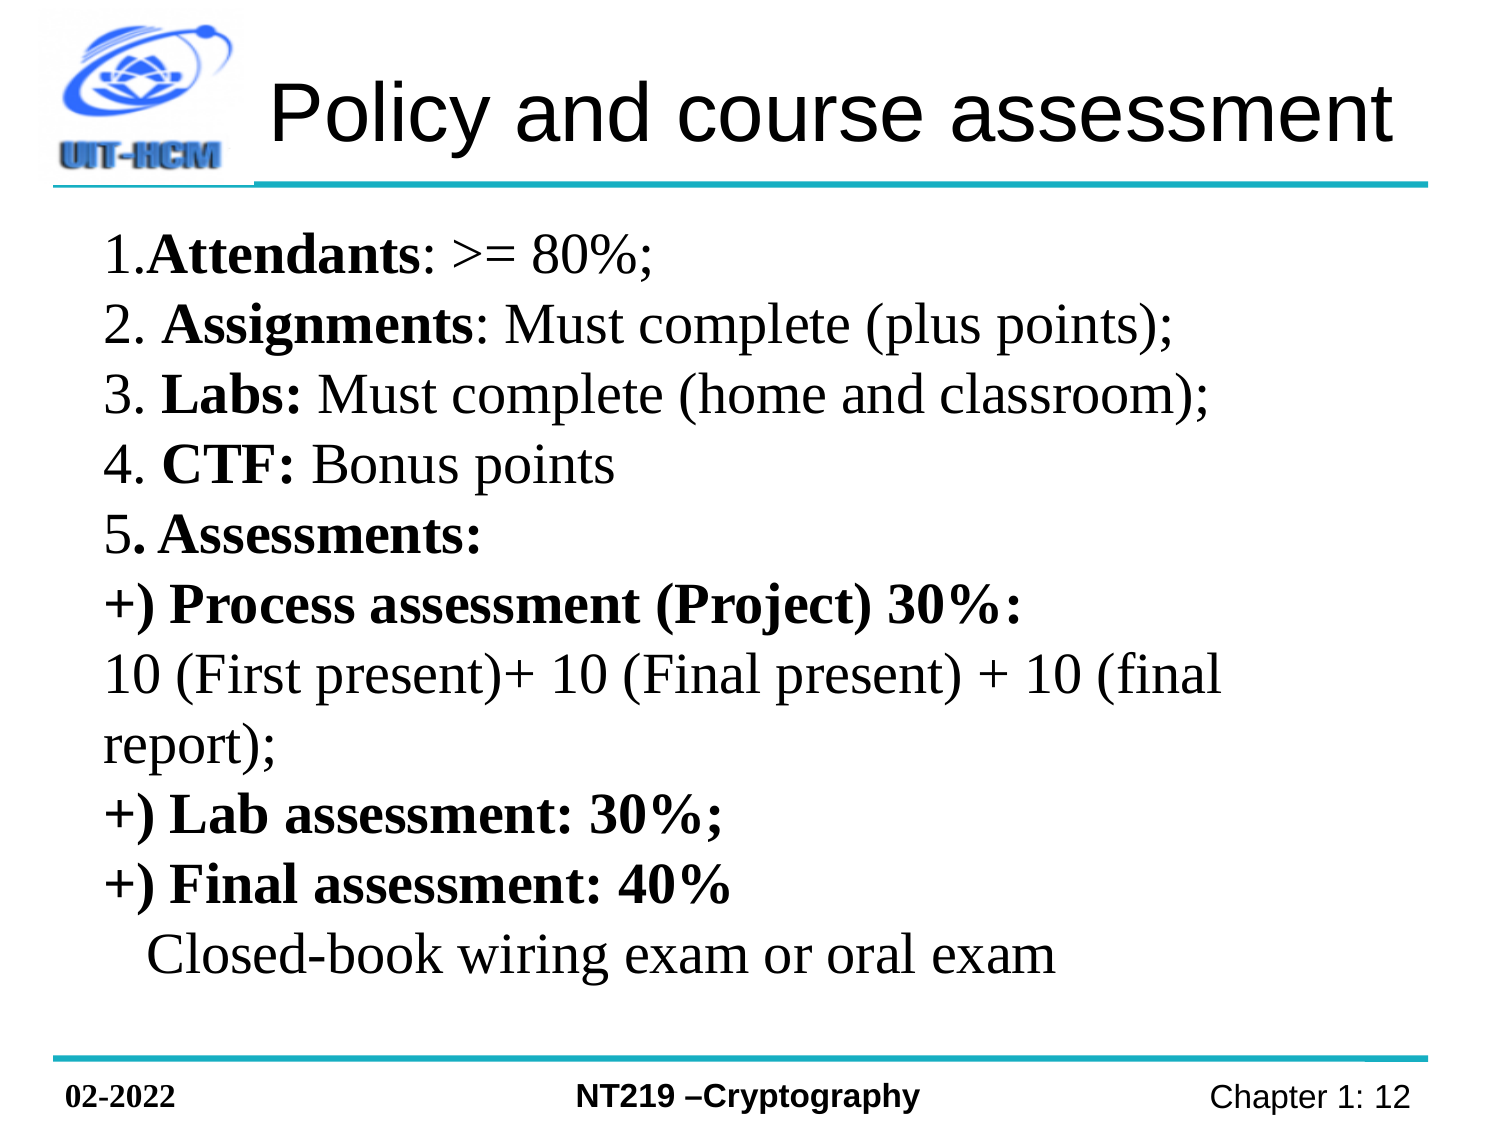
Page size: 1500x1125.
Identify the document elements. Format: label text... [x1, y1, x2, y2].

text_box 1.Attendants: >= 80%; 2. Assignments: Must complete (plus points); 3. Labs: Must complete (home and classroom); 4. CTF: Bonus points 5. Assessments: +) Process assessment (Project) 30%: 10 (First present)+ 10 (Final present) + 10 (final report); +) Lab assessment: 30%; +) Final assessment: 40% Closed-book wiring exam or oral exam [88, 208, 1412, 1063]
title Policy and course assessment [253, 42, 1430, 173]
picture [38, 8, 254, 185]
